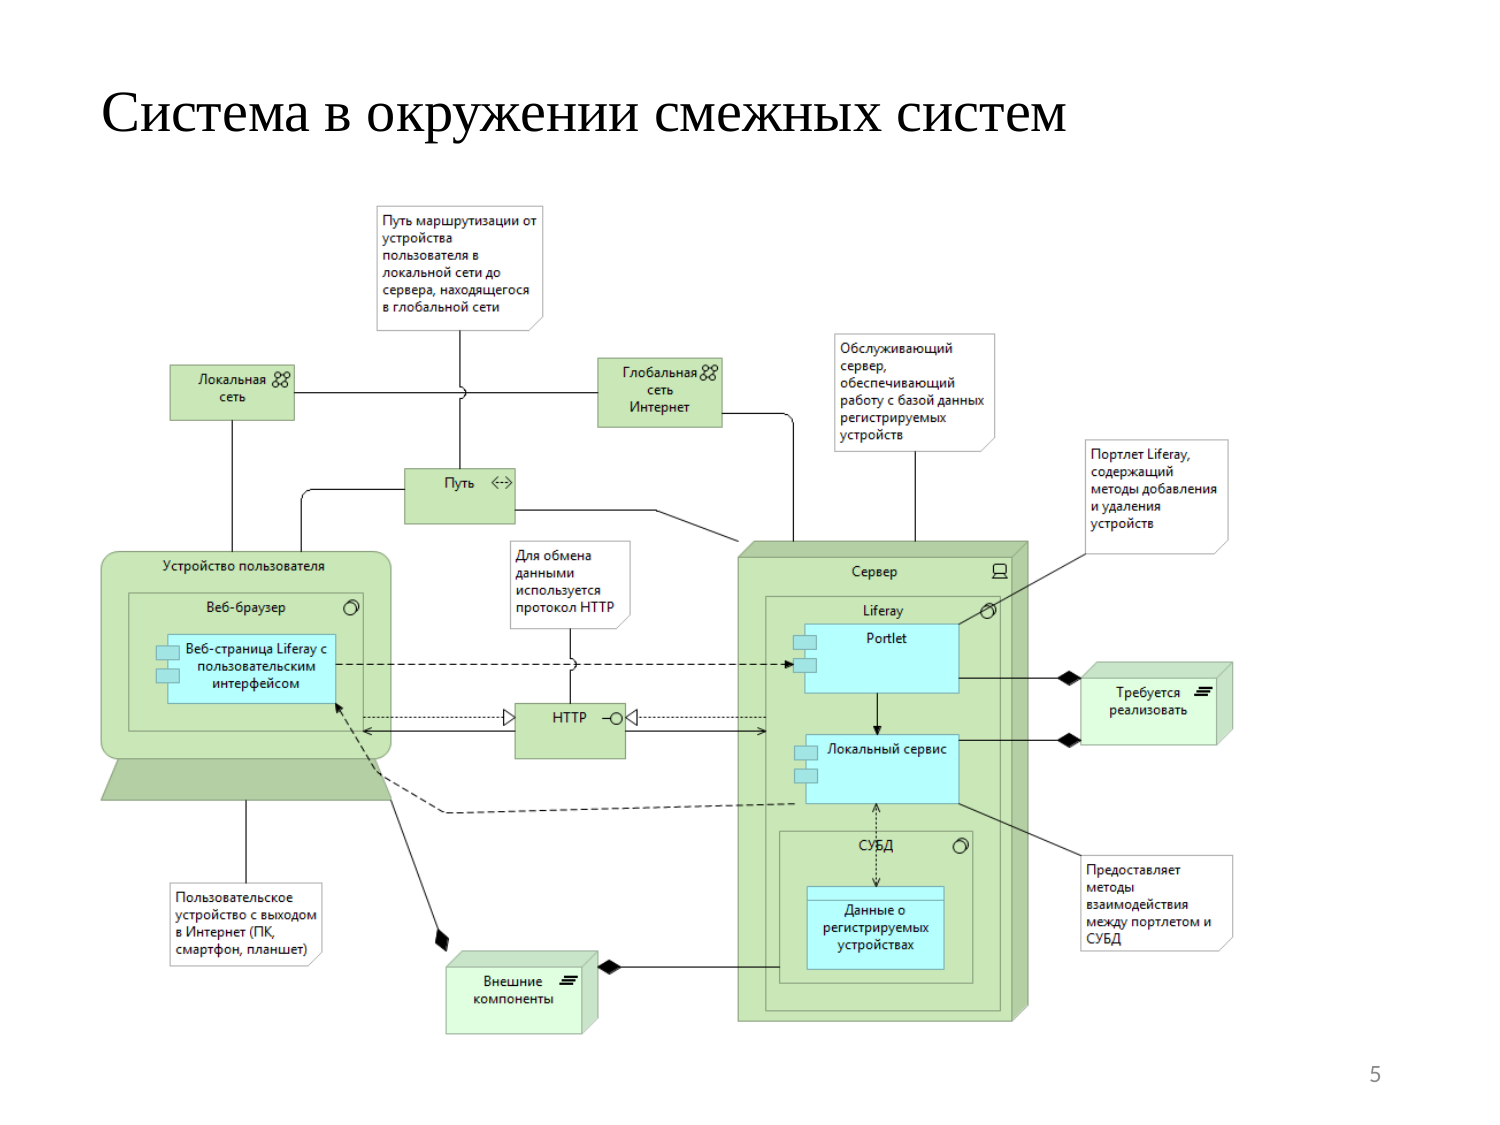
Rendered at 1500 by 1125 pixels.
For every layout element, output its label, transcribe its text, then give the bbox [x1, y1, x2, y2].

picture [64, 185, 1323, 1046]
title Система в окружении смежных систем [86, 40, 1281, 185]
slide_number 5 [1059, 1042, 1397, 1103]
